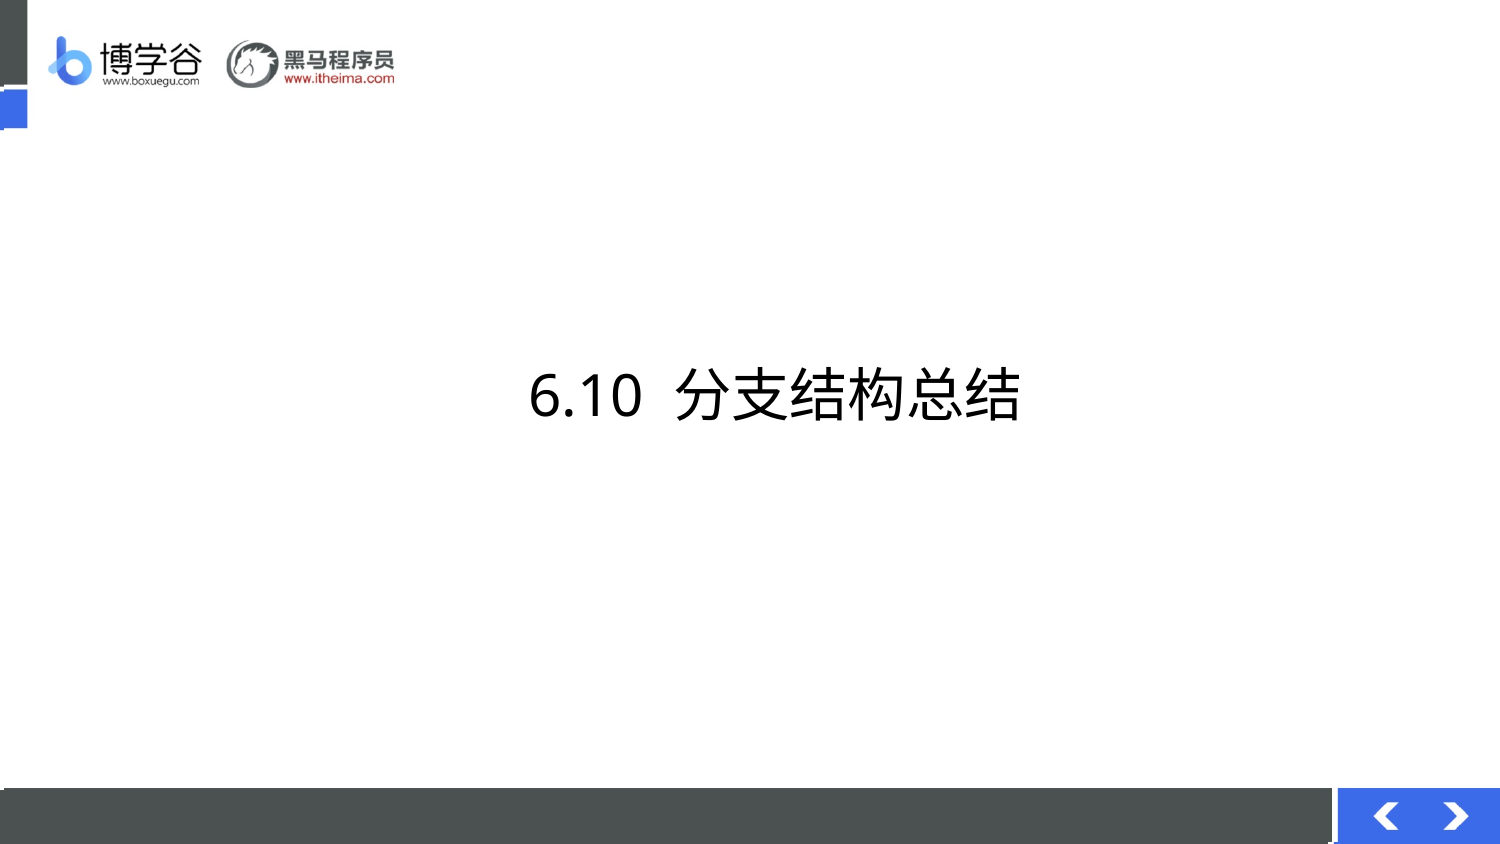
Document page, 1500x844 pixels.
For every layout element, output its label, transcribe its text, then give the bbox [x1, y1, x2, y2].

picture [0, 0, 1500, 844]
title 6.10 分支结构总结 [513, 327, 1235, 436]
